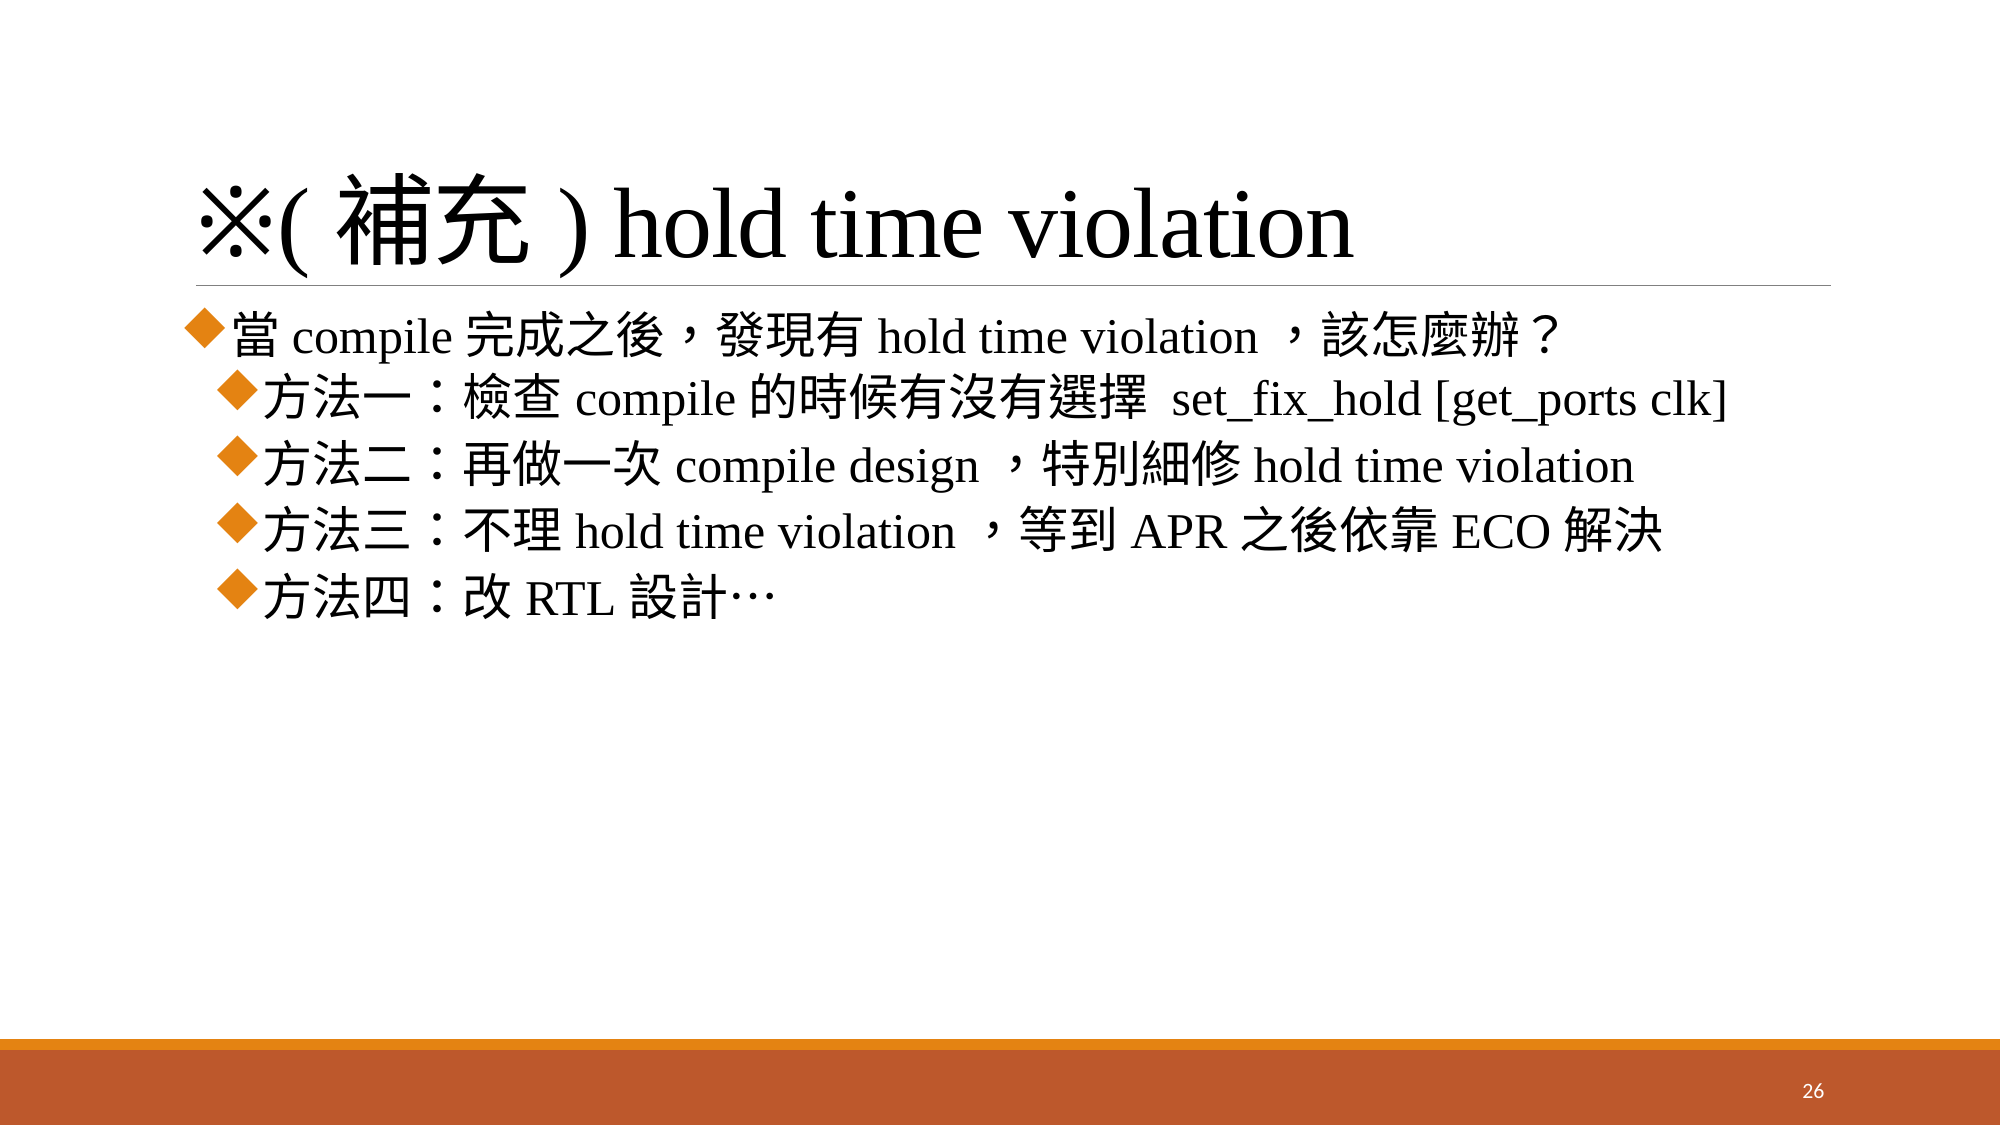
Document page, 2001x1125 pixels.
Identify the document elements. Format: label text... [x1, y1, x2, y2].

list 當compile完成之後，發現有hold time violation，該怎麼辦？ 方法一：檢查compile的時候有沒有選擇 set_fix_hold [get_ports clk] 方法二：再做一次compile design，特別細修hold time violation 方法三：不理hold time violation，等到APR之後依靠ECO解決 方法四：改RTL設計… [180, 302, 1830, 963]
slide_number 26 [1624, 1059, 1840, 1120]
title ※(補充) hold time violation [180, 47, 1830, 285]
